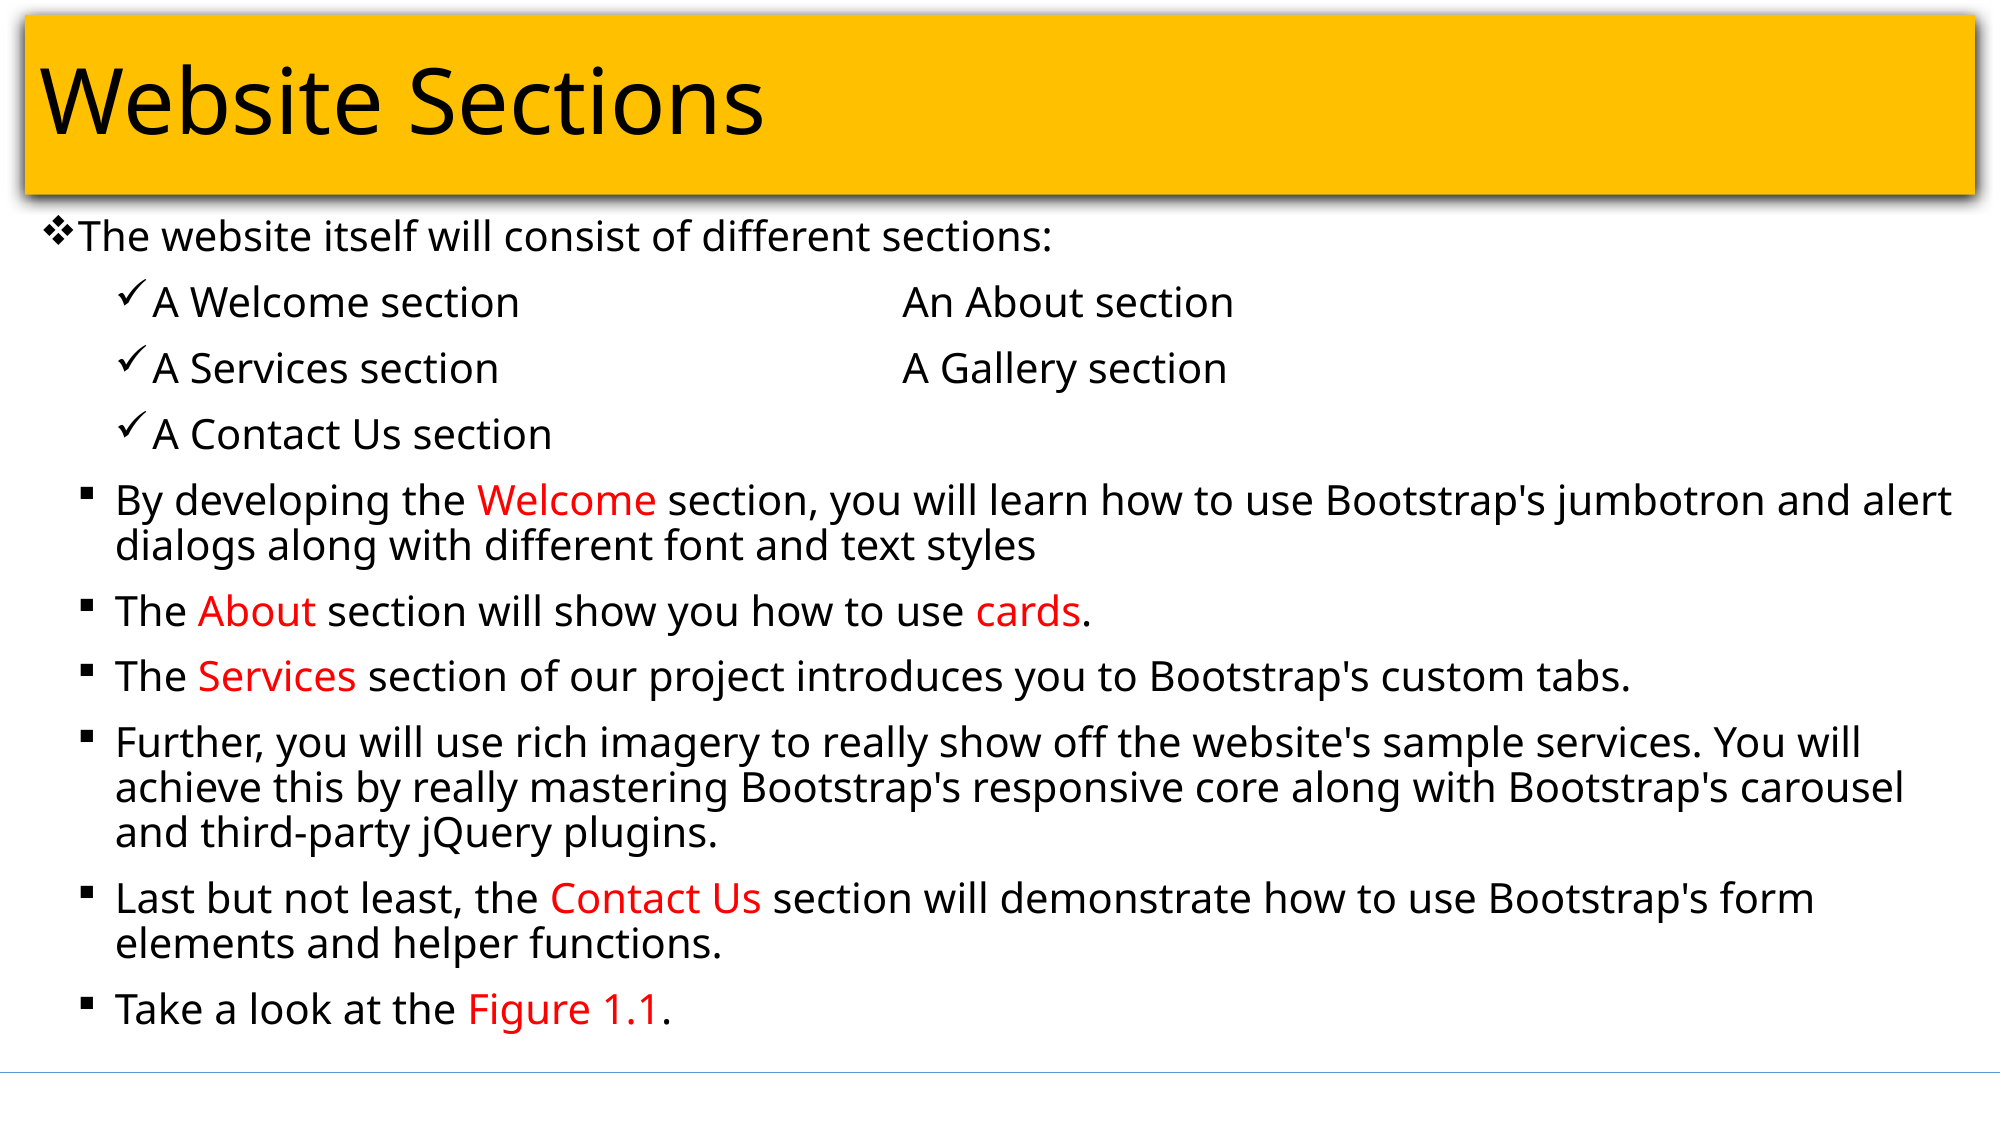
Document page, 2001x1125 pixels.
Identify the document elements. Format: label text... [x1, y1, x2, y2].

title Website Sections [24, 14, 1975, 195]
list The website itself will consist of different sections: A Welcome section An About section A Services section A Gallery section A Contact Us section By developing the Welcome section, you will learn how to use Bootstrap's jumbotron and alert dialogs along with different font and text styles The About section will show you how to use cards. The Services section of our project introduces you to Bootstrap's custom tabs. Further, you will use rich imagery to really show off the website's sample services. You will achieve this by really mastering Bootstrap's responsive core along with Bootstrap's carousel and third-party jQuery plugins. Last but not least, the Contact Us section will demonstrate how to use Bootstrap's form elements and helper functions. Take a look at the Figure 1.1. [24, 208, 1975, 1063]
